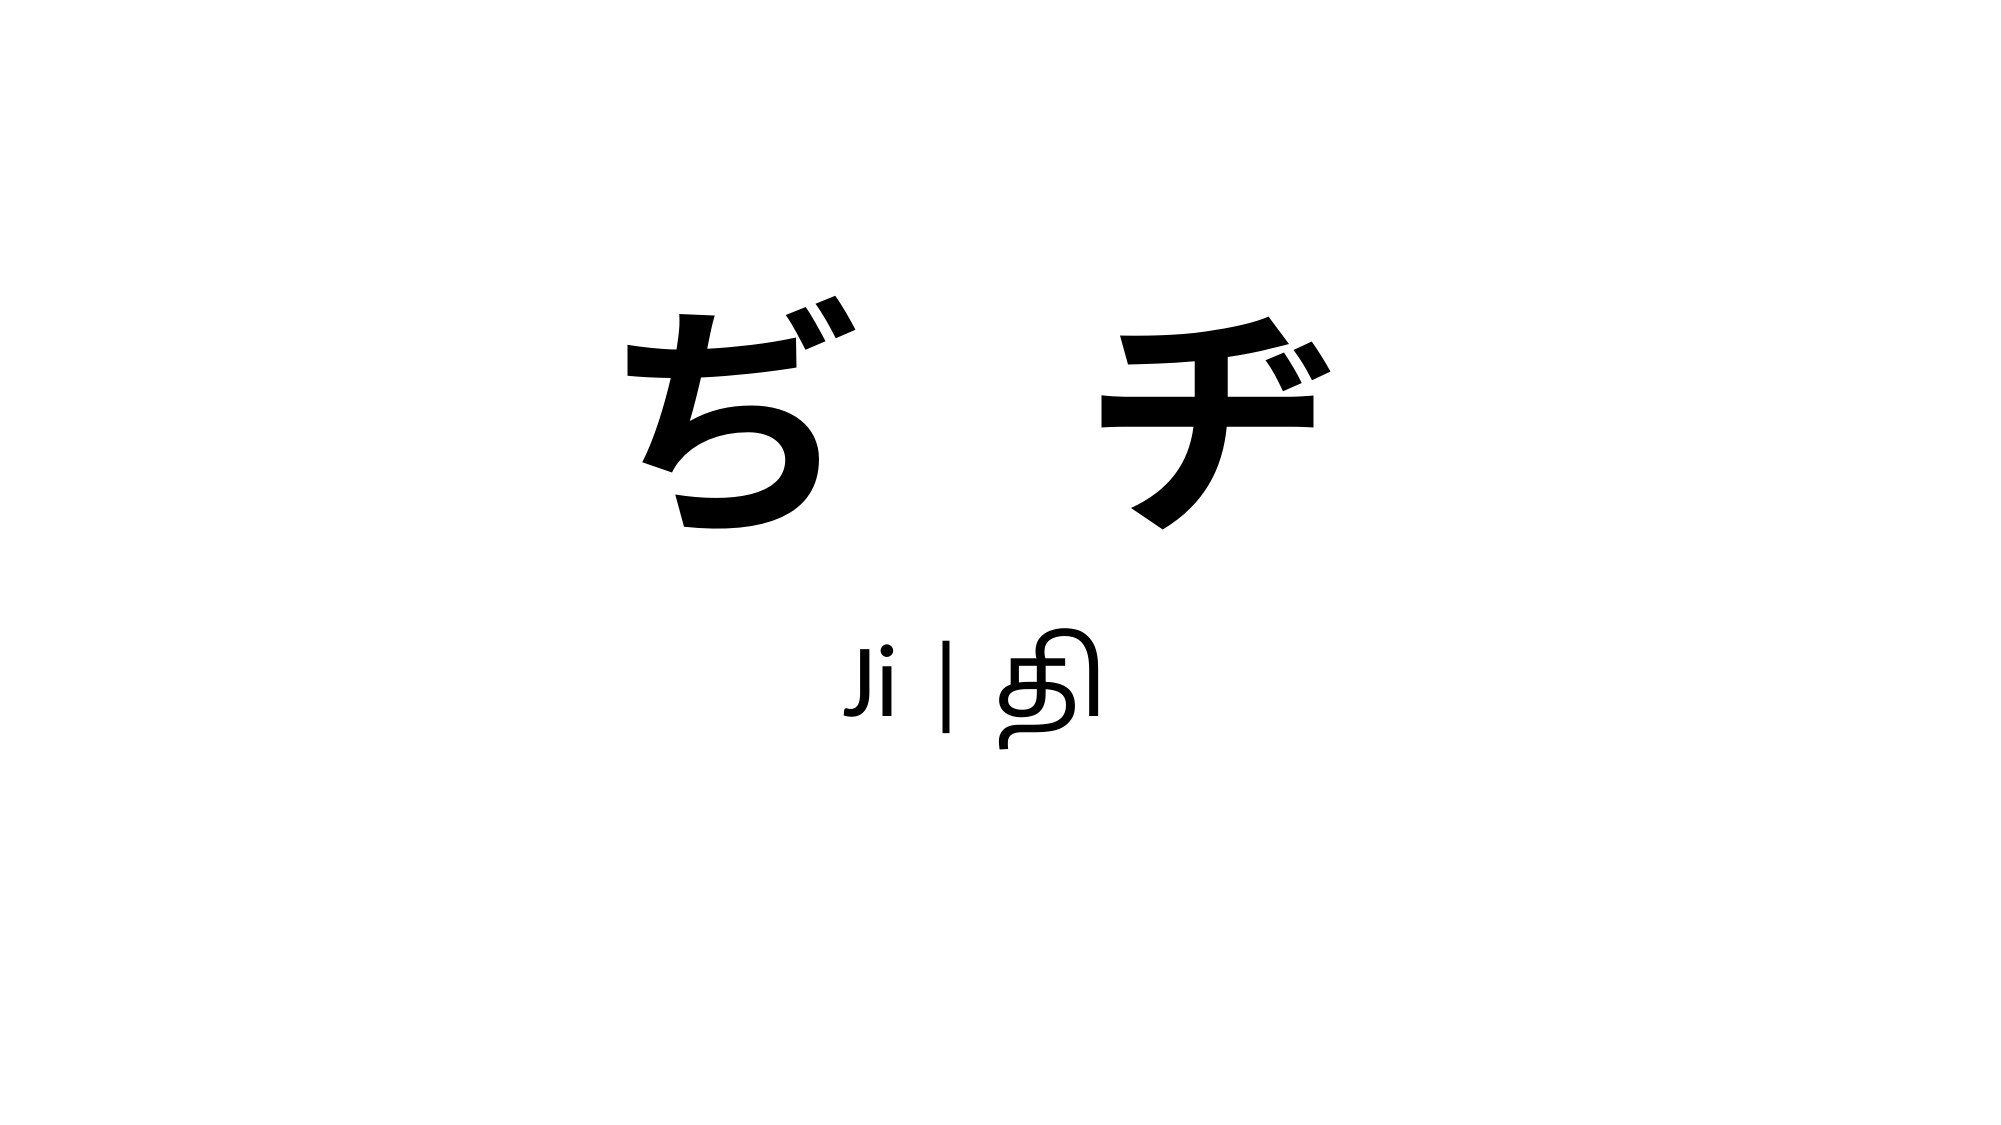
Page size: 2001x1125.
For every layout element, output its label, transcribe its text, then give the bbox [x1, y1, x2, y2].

text_box Ji | தி [827, 605, 1123, 745]
text_box ぢ ヂ [596, 255, 1354, 570]
